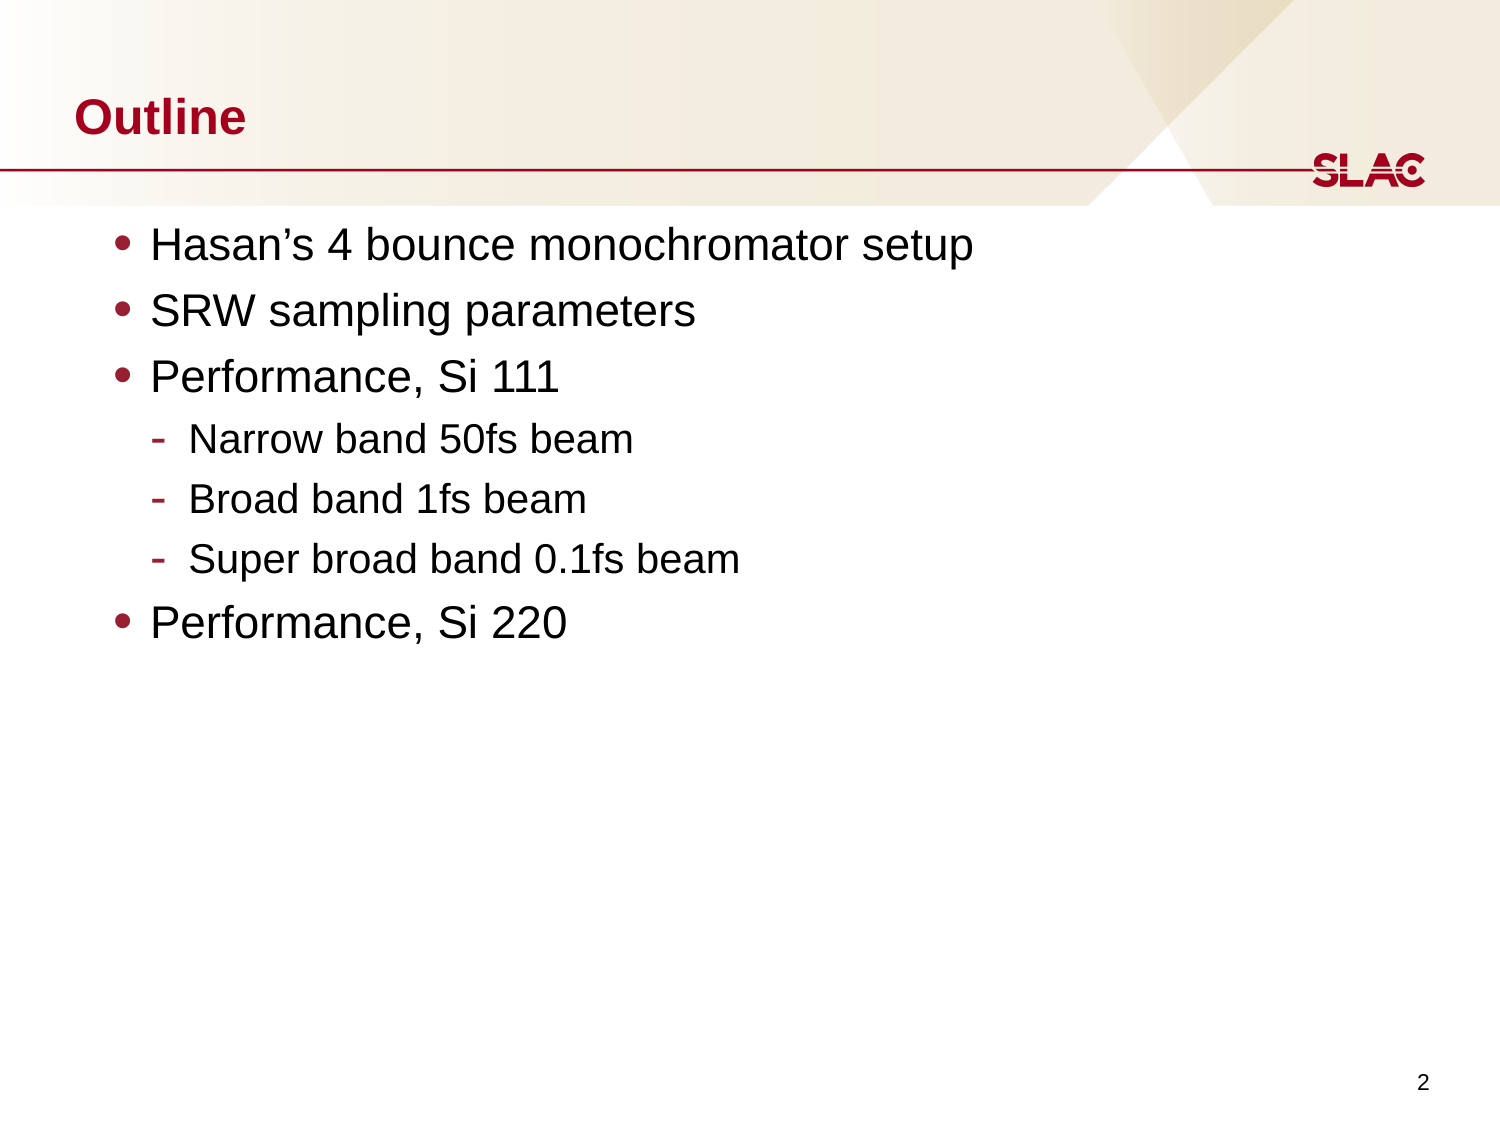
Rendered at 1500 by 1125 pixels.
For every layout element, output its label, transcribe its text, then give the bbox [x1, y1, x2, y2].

list Hasan’s 4 bounce monochromator setup SRW sampling parameters Performance, Si 111 Narrow band 50fs beam Broad band 1fs beam Super broad band 0.1fs beam Performance, Si 220 [75, 203, 1406, 1035]
slide_number 2 [1405, 1036, 1458, 1125]
picture [0, 0, 1500, 206]
title Outline [74, 21, 1404, 145]
